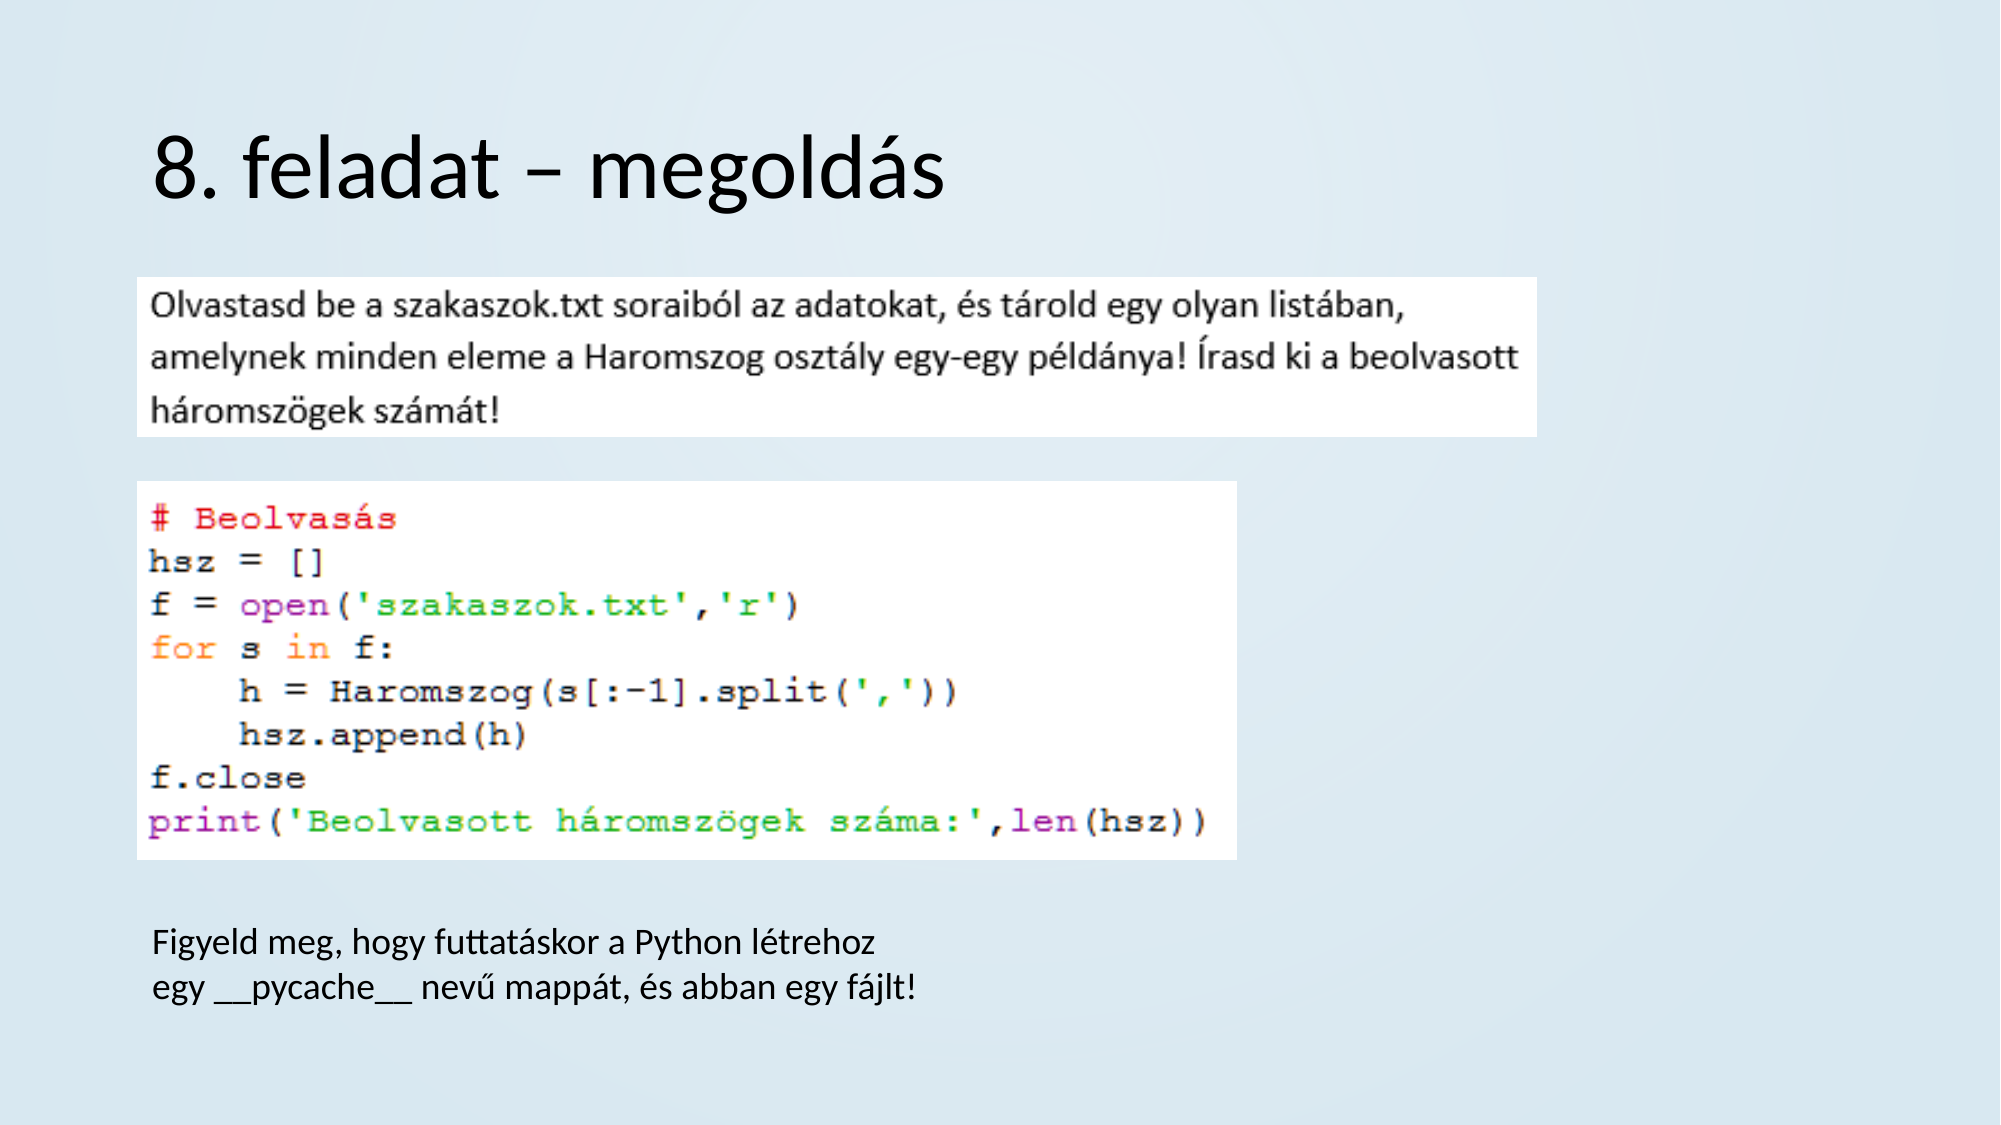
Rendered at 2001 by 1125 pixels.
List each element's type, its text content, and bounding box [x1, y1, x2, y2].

title 8. feladat – megoldás [137, 59, 1863, 278]
text_box Figyeld meg, hogy futtatáskor a Python létrehoz egy __pycache__ nevű mappát, és abban egy fájlt! [137, 909, 944, 1015]
picture [137, 481, 1237, 860]
picture [137, 277, 1537, 437]
